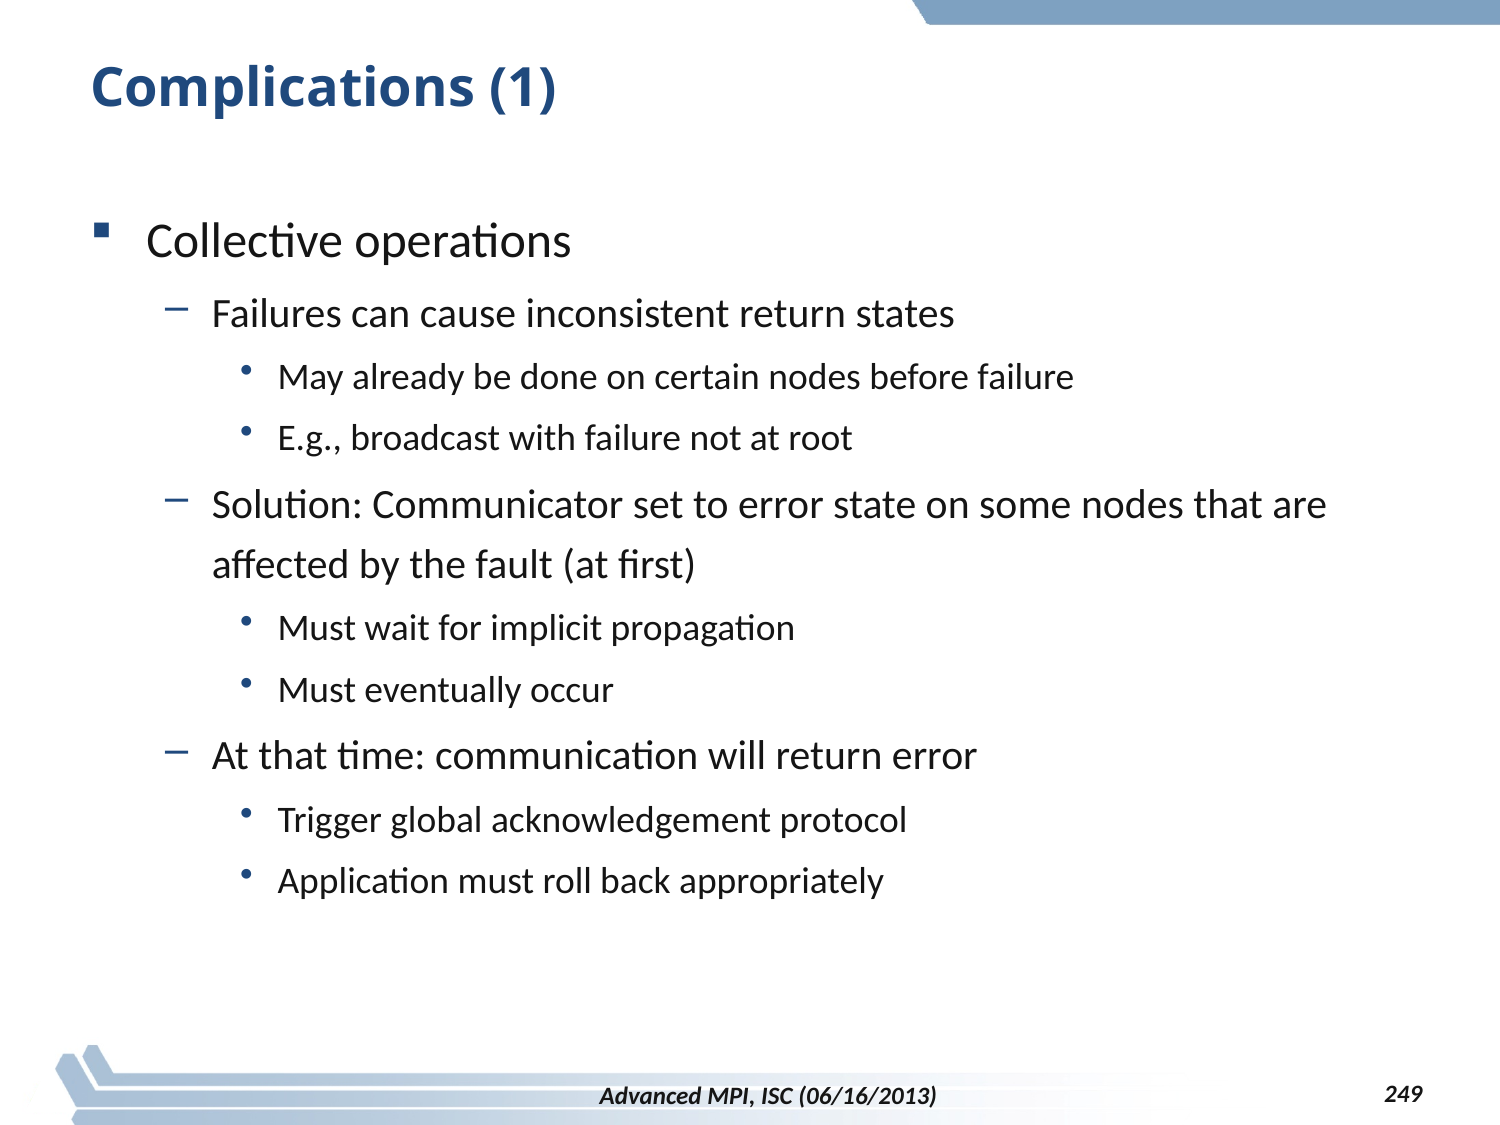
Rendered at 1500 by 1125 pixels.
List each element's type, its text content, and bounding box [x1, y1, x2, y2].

picture [0, 1037, 1500, 1125]
title Complications (1) [74, 44, 1426, 176]
slide_number 249 [1275, 1072, 1438, 1113]
footer Advanced MPI, ISC (06/16/2013) [324, 1074, 1213, 1116]
list Collective operations Failures can cause inconsistent return states May already be done on certain nodes before failure E.g., broadcast with failure not at root Solution: Communicator set to error state on some nodes that are affected by the fault (at first) Must wait for implicit propagation Must eventually occur At that time: communication will return error Trigger global acknowledgement protocol Application must roll back appropriately [74, 187, 1426, 1038]
picture [0, 0, 1500, 26]
